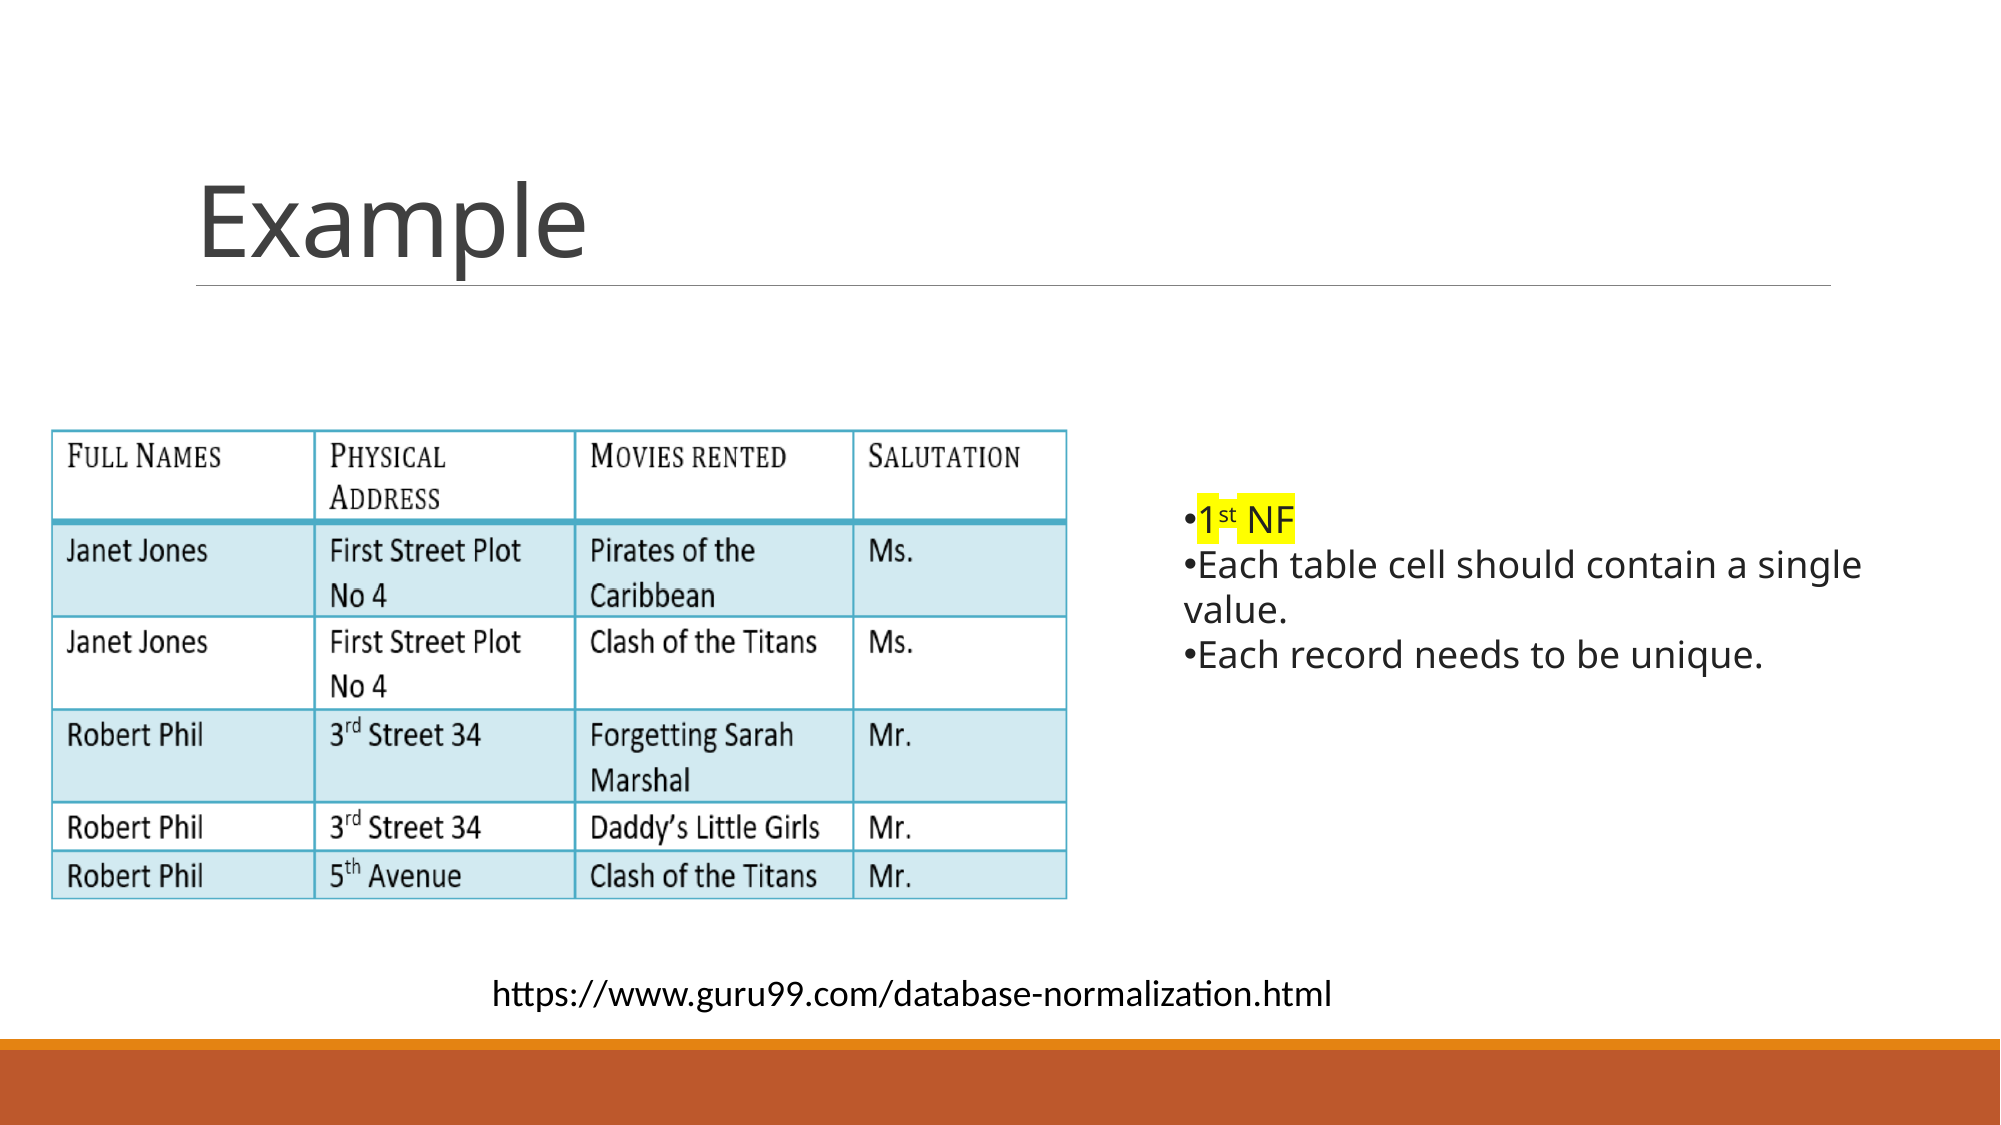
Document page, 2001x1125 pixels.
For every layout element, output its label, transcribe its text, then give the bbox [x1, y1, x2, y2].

text_box 1st NF Each table cell should contain a single value. Each record needs to be unique. [1169, 488, 1914, 684]
text_box https://www.guru99.com/database-normalization.html [477, 961, 1478, 1021]
picture [36, 417, 1087, 932]
title Example [180, 47, 1830, 285]
